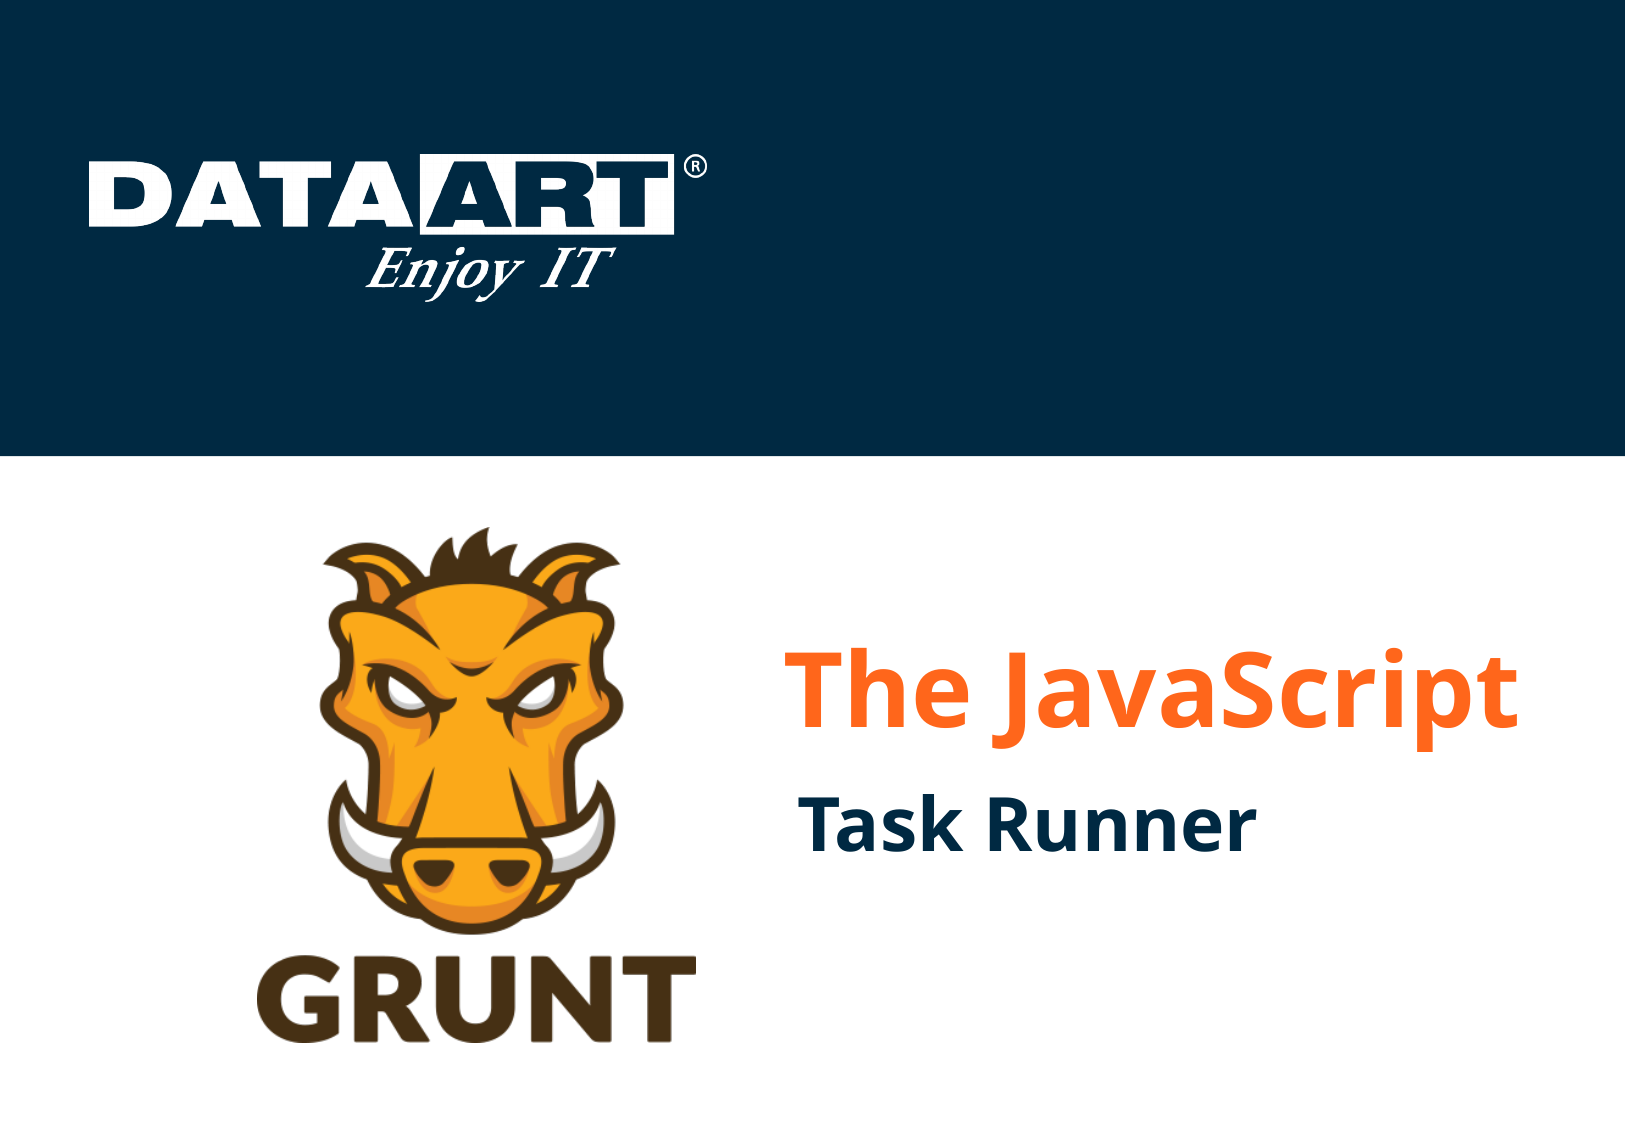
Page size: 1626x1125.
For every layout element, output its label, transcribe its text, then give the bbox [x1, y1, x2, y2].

picture [256, 526, 696, 1044]
text_box Task Runner [782, 769, 1274, 874]
picture [89, 154, 707, 302]
text_box The JavaScript [768, 615, 1537, 756]
